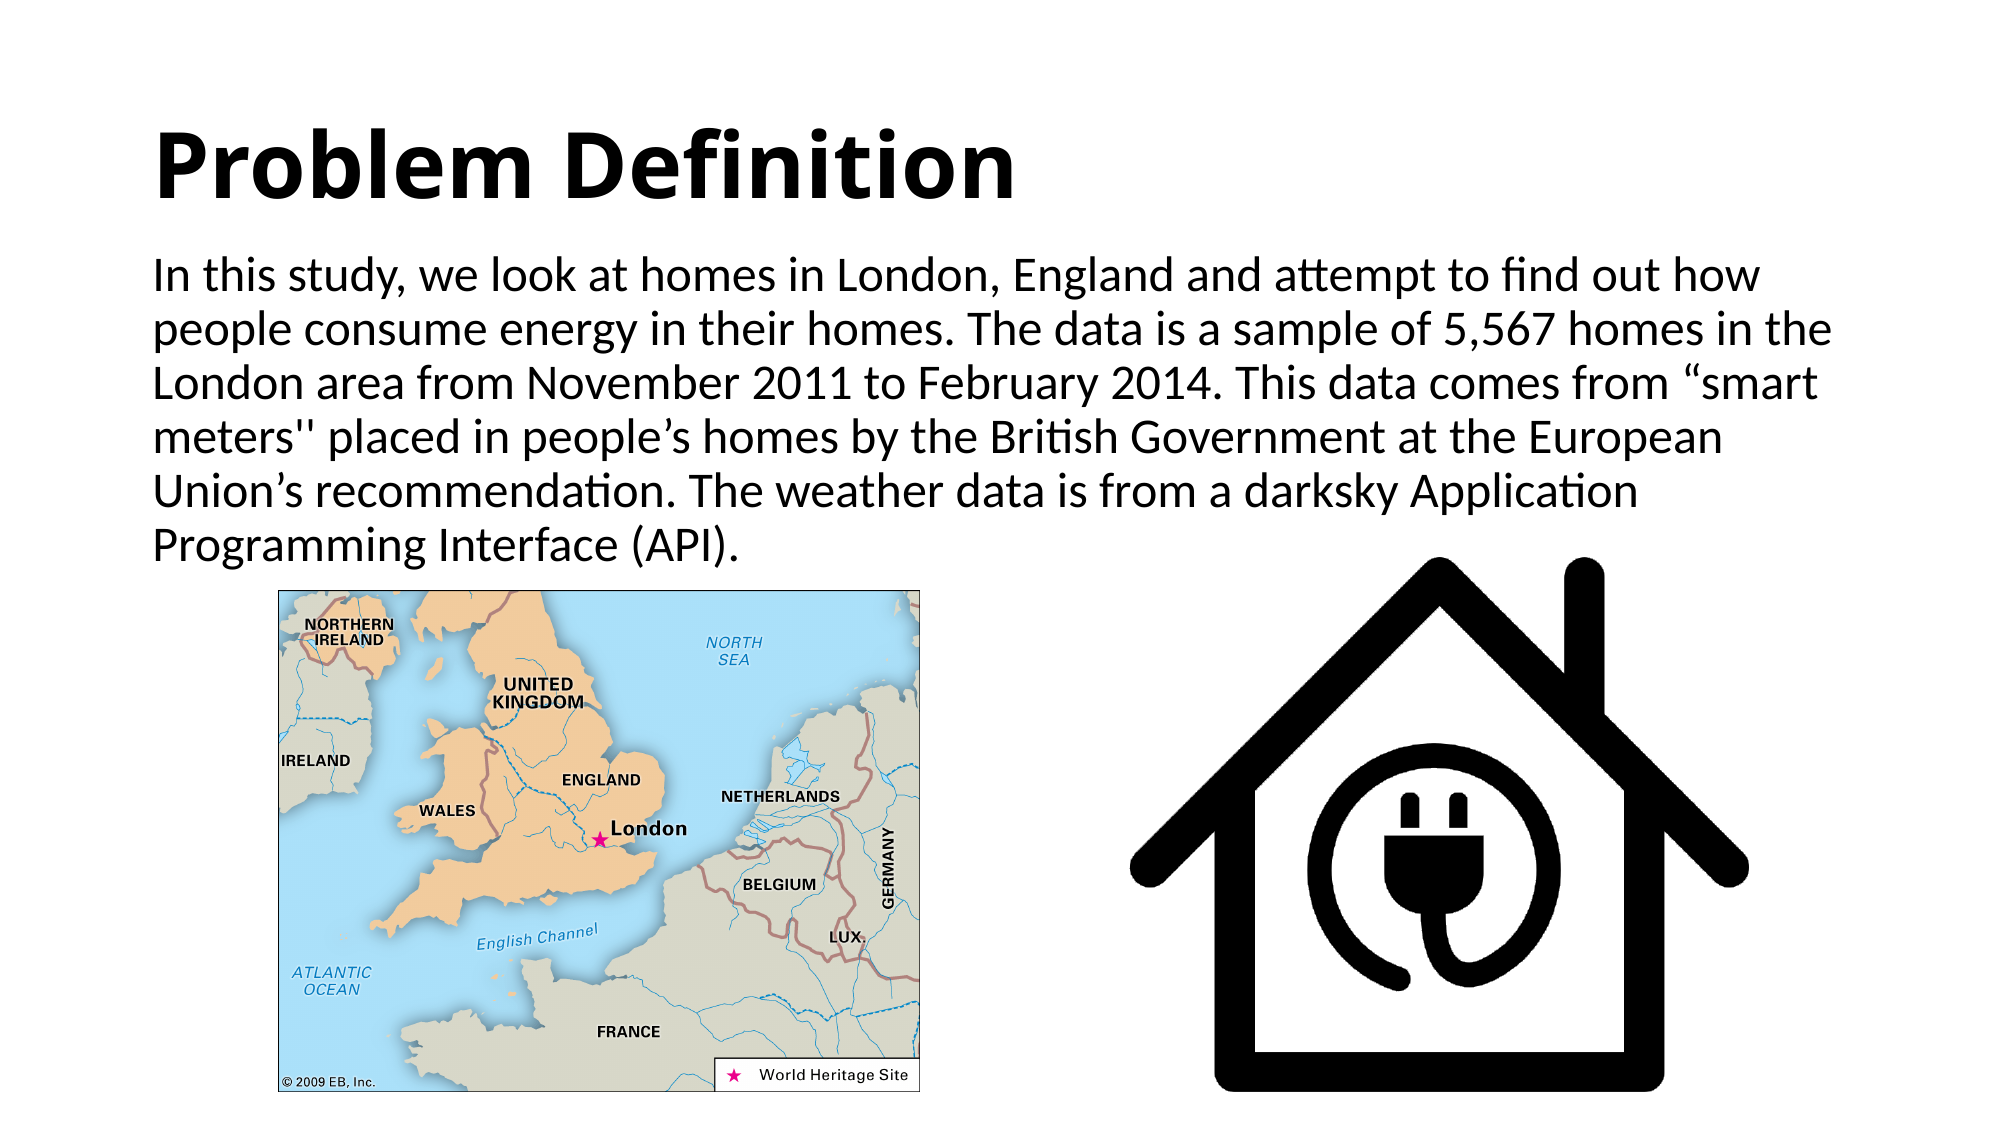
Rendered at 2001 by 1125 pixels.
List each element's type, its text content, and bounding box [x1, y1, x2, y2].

list In this study, we look at homes in London, England and attempt to find out how people consume energy in their homes. The data is a sample of 5,567 homes in the London area from November 2011 to February 2014. This data comes from “smart meters'' placed in people’s homes by the British Government at the European Union’s recommendation. The weather data is from a darksky Application Programming Interface (API). [137, 278, 1863, 955]
picture [1129, 557, 1749, 1092]
title Problem Definition [137, 59, 1863, 278]
picture [278, 590, 920, 1092]
